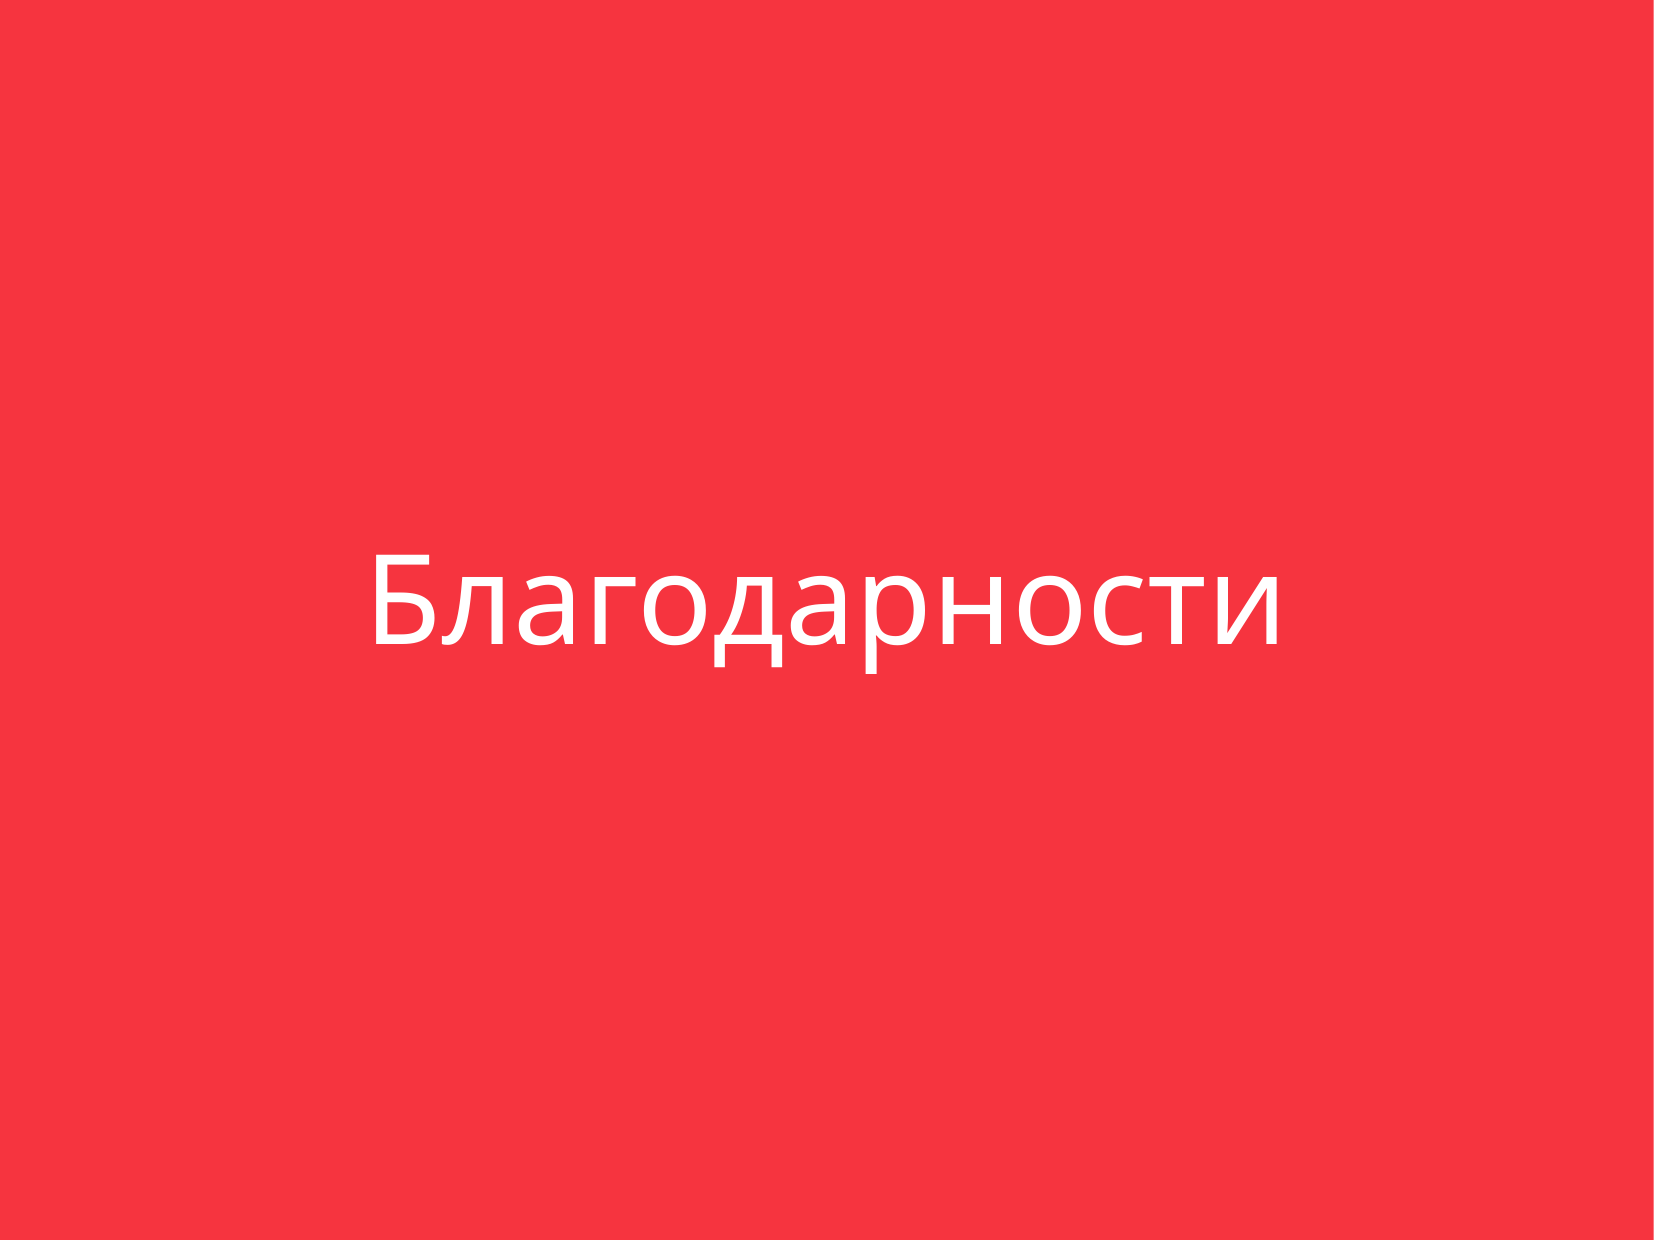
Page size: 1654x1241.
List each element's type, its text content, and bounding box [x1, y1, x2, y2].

text_box Благодарности [0, 0, 1654, 1189]
